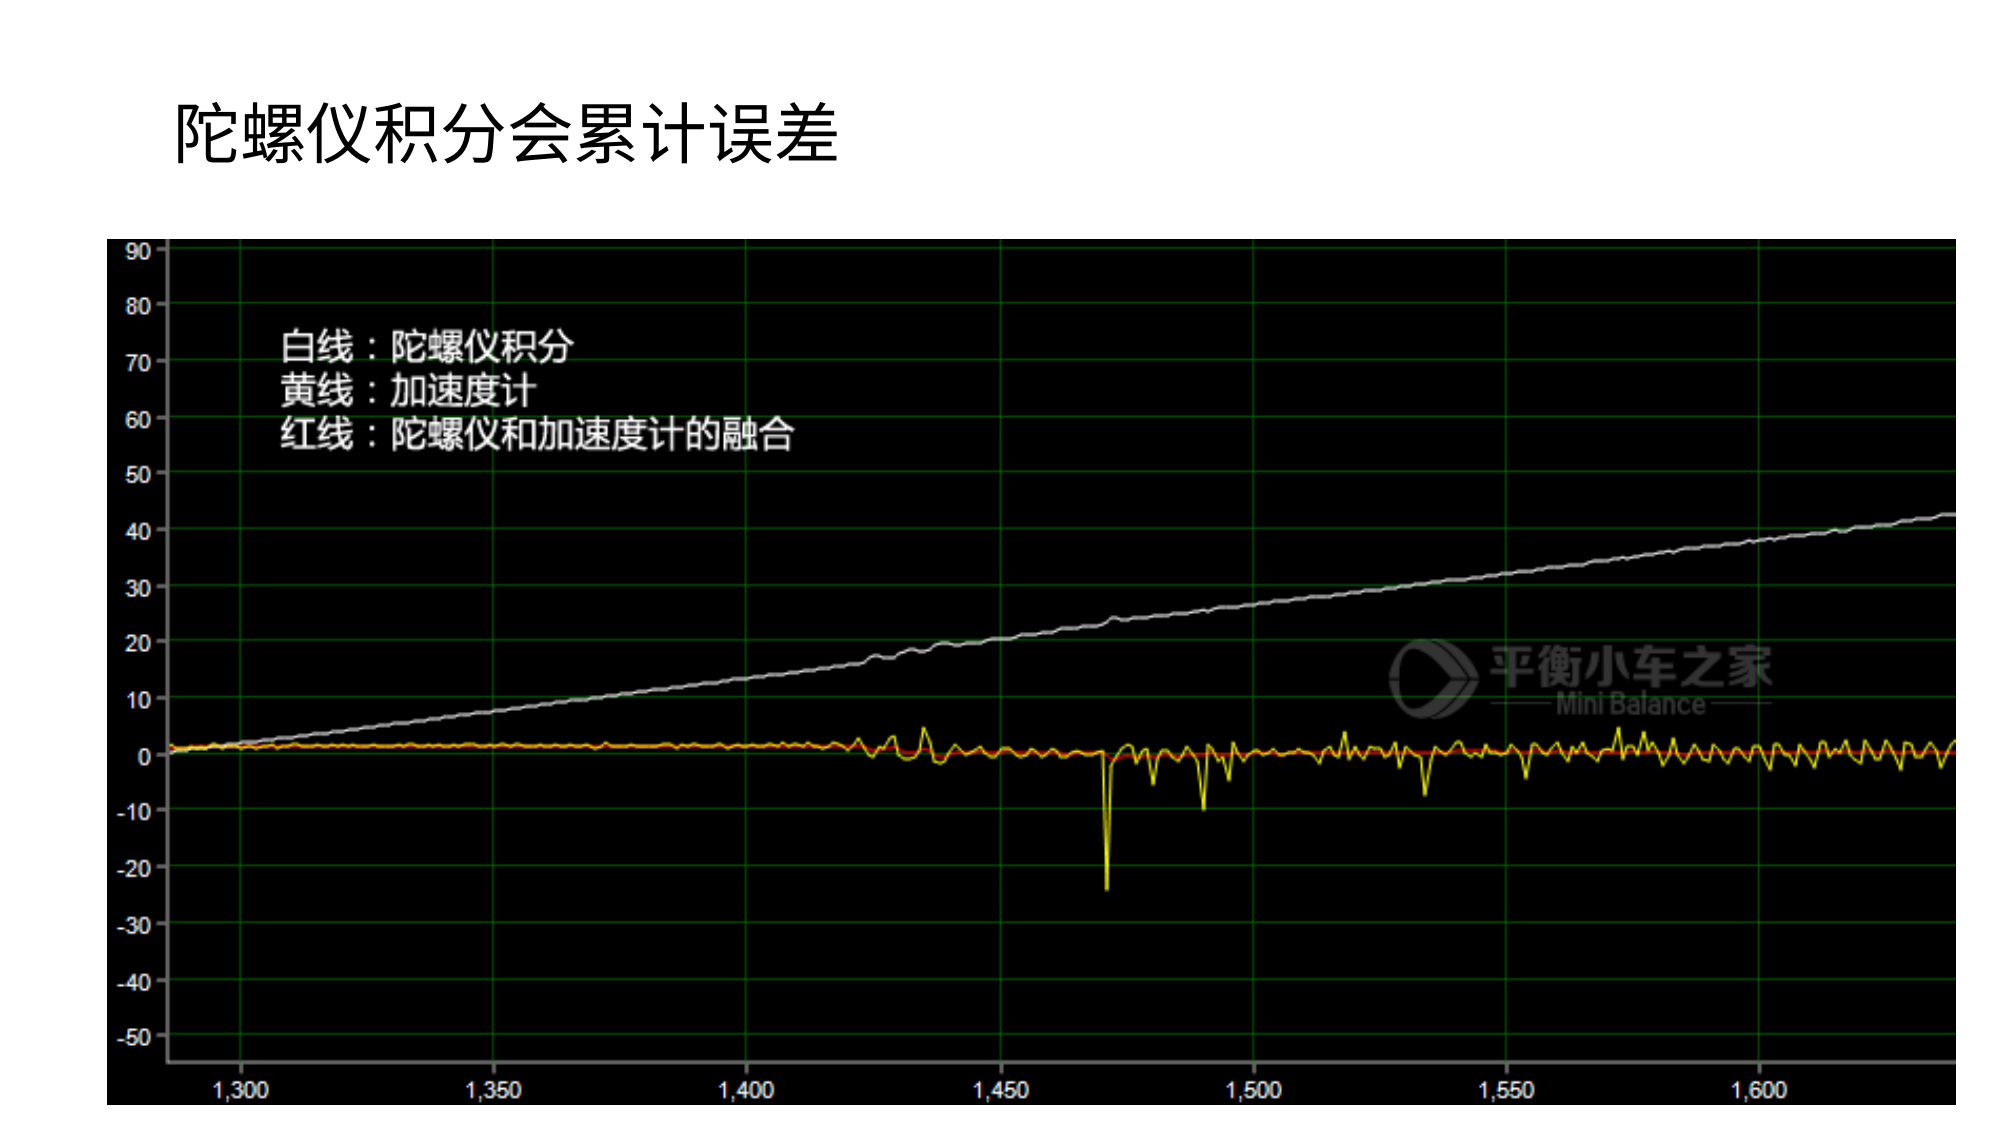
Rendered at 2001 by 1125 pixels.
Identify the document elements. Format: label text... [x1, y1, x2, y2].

picture [107, 239, 1956, 1106]
text_box 陀螺仪积分会累计误差 [158, 84, 1248, 180]
